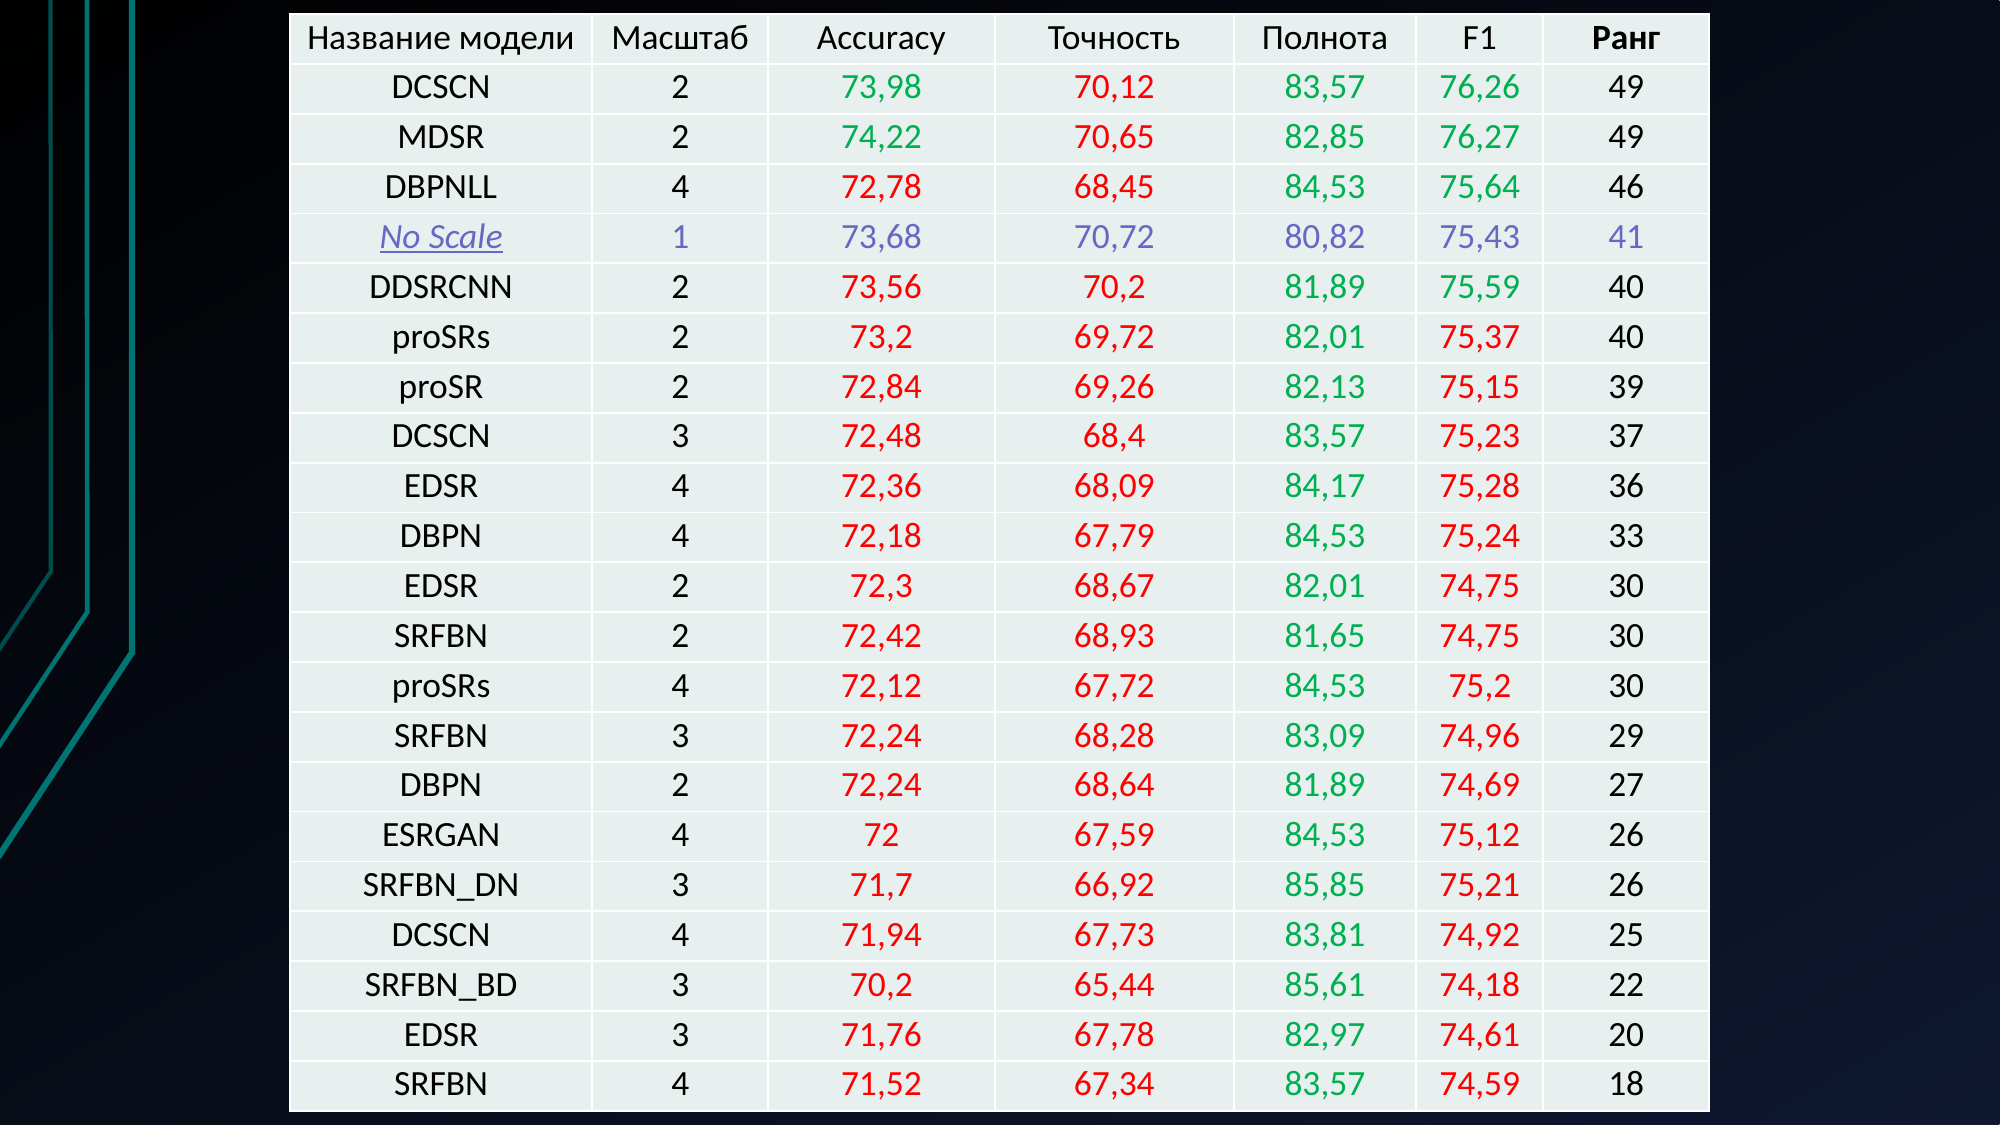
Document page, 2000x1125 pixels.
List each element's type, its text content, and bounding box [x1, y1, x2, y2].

table_header F1 [1417, 15, 1542, 63]
table_cell 81,65 [1235, 613, 1415, 661]
table_cell 75,2 [1417, 663, 1542, 711]
table_cell proSRs [291, 663, 591, 711]
table_cell 83,57 [1235, 1062, 1415, 1110]
table_cell 71,94 [769, 912, 994, 960]
table_cell 36 [1544, 464, 1708, 512]
table_cell 2 [593, 264, 767, 312]
table_cell 85,85 [1235, 862, 1415, 910]
table_header Полнота [1235, 15, 1415, 63]
table_cell SRFBN [291, 613, 591, 661]
table_cell 3 [593, 962, 767, 1010]
table_cell 84,53 [1235, 663, 1415, 711]
table_cell SRFBN [291, 713, 591, 761]
table_cell SRFBN_DN [291, 862, 591, 910]
table_cell 37 [1544, 414, 1708, 462]
table_cell 82,97 [1235, 1012, 1415, 1060]
table_cell 84,53 [1235, 165, 1415, 213]
table_cell 68,67 [996, 563, 1233, 611]
table_cell 72,3 [769, 563, 994, 611]
table_cell 83,81 [1235, 912, 1415, 960]
table_header Масштаб [593, 15, 767, 63]
table_cell 65,44 [996, 962, 1233, 1010]
table_cell EDSR [291, 1012, 591, 1060]
table_cell 82,13 [1235, 364, 1415, 412]
table_cell 82,01 [1235, 314, 1415, 362]
table_cell 84,53 [1235, 513, 1415, 561]
table_cell 84,53 [1235, 812, 1415, 861]
table_cell 22 [1544, 962, 1708, 1010]
table_cell 4 [593, 165, 767, 213]
table_header Accuracy [769, 15, 994, 63]
table_cell 85,61 [1235, 962, 1415, 1010]
table_cell 75,12 [1417, 812, 1542, 861]
table_cell 2 [593, 115, 767, 163]
table_cell 72,18 [769, 513, 994, 561]
table_cell 74,18 [1417, 962, 1542, 1010]
table_cell 39 [1544, 364, 1708, 412]
table_cell 74,75 [1417, 613, 1542, 661]
table_cell 49 [1544, 65, 1708, 113]
table_cell 70,2 [996, 264, 1233, 312]
table_cell 71,52 [769, 1062, 994, 1110]
table_cell 29 [1544, 713, 1708, 761]
table_cell 69,72 [996, 314, 1233, 362]
table_cell proSRs [291, 314, 591, 362]
table_cell DBPNLL [291, 165, 591, 213]
table_cell 67,79 [996, 513, 1233, 561]
table_cell 4 [593, 513, 767, 561]
table_cell 3 [593, 862, 767, 910]
table_cell 75,28 [1417, 464, 1542, 512]
table_cell 67,72 [996, 663, 1233, 711]
table_cell 81,89 [1235, 264, 1415, 312]
table_cell 26 [1544, 812, 1708, 861]
table_cell 2 [593, 763, 767, 811]
table_cell 73,98 [769, 65, 994, 113]
table_cell 72 [769, 812, 994, 861]
table_cell 71,76 [769, 1012, 994, 1060]
table_cell 4 [593, 663, 767, 711]
table_cell 74,75 [1417, 563, 1542, 611]
table_cell 2 [593, 314, 767, 362]
table_cell 40 [1544, 264, 1708, 312]
table_cell 70,65 [996, 115, 1233, 163]
table_cell 1 [593, 214, 767, 262]
table_cell 69,26 [996, 364, 1233, 412]
table_cell 30 [1544, 663, 1708, 711]
table_cell 2 [593, 613, 767, 661]
table_cell DBPN [291, 513, 591, 561]
table_cell 73,68 [769, 214, 994, 262]
table_cell 72,84 [769, 364, 994, 412]
table_cell 67,73 [996, 912, 1233, 960]
table_cell 75,21 [1417, 862, 1542, 910]
table_cell 67,78 [996, 1012, 1233, 1060]
table_cell 68,28 [996, 713, 1233, 761]
table_cell 68,45 [996, 165, 1233, 213]
table_cell 2 [593, 364, 767, 412]
table_cell 72,12 [769, 663, 994, 711]
table_cell 70,12 [996, 65, 1233, 113]
table_cell DCSCN [291, 414, 591, 462]
table_cell ESRGAN [291, 812, 591, 861]
table_cell 25 [1544, 912, 1708, 960]
table_cell 72,24 [769, 713, 994, 761]
table_cell 70,2 [769, 962, 994, 1010]
table_cell SRFBN [291, 1062, 591, 1110]
table_cell 75,24 [1417, 513, 1542, 561]
table_cell 46 [1544, 165, 1708, 213]
table_cell 74,69 [1417, 763, 1542, 811]
table_cell proSR [291, 364, 591, 412]
table_cell 27 [1544, 763, 1708, 811]
table_cell 4 [593, 812, 767, 861]
table_cell 26 [1544, 862, 1708, 910]
table_cell DCSCN [291, 65, 591, 113]
table_cell 74,22 [769, 115, 994, 163]
table_cell 75,15 [1417, 364, 1542, 412]
table_cell 68,4 [996, 414, 1233, 462]
table_cell 82,85 [1235, 115, 1415, 163]
table_cell 76,27 [1417, 115, 1542, 163]
table_cell 75,43 [1417, 214, 1542, 262]
table_cell 75,59 [1417, 264, 1542, 312]
table_cell 82,01 [1235, 563, 1415, 611]
table_cell 73,2 [769, 314, 994, 362]
table_cell 71,7 [769, 862, 994, 910]
table_cell 83,09 [1235, 713, 1415, 761]
table_cell 75,64 [1417, 165, 1542, 213]
table_cell DDSRCNN [291, 264, 591, 312]
table_cell 81,89 [1235, 763, 1415, 811]
table_cell 3 [593, 414, 767, 462]
table_cell 20 [1544, 1012, 1708, 1060]
table_cell EDSR [291, 563, 591, 611]
table_cell 70,72 [996, 214, 1233, 262]
table_cell 76,26 [1417, 65, 1542, 113]
table_cell 67,34 [996, 1062, 1233, 1110]
table_cell 72,24 [769, 763, 994, 811]
table_cell 41 [1544, 214, 1708, 262]
table_cell 66,92 [996, 862, 1233, 910]
table_cell 72,36 [769, 464, 994, 512]
table_cell EDSR [291, 464, 591, 512]
table_cell SRFBN_BD [291, 962, 591, 1010]
table_cell 3 [593, 713, 767, 761]
table_cell MDSR [291, 115, 591, 163]
table_cell 74,59 [1417, 1062, 1542, 1110]
table_cell 3 [593, 1012, 767, 1060]
table_cell 4 [593, 912, 767, 960]
table_cell 49 [1544, 115, 1708, 163]
table_cell DBPN [291, 763, 591, 811]
table_cell DCSCN [291, 912, 591, 960]
table_cell 30 [1544, 563, 1708, 611]
table_cell 4 [593, 1062, 767, 1110]
table_cell 33 [1544, 513, 1708, 561]
table_cell 30 [1544, 613, 1708, 661]
table_cell 74,61 [1417, 1012, 1542, 1060]
table_cell 18 [1544, 1062, 1708, 1110]
table_cell 67,59 [996, 812, 1233, 861]
table_cell 83,57 [1235, 65, 1415, 113]
table_cell No Scale [291, 214, 591, 262]
table_header Название модели [291, 15, 591, 63]
table_cell 4 [593, 464, 767, 512]
table_cell 68,09 [996, 464, 1233, 512]
table_cell 74,92 [1417, 912, 1542, 960]
table_cell 80,82 [1235, 214, 1415, 262]
table_cell 75,37 [1417, 314, 1542, 362]
table_cell 74,96 [1417, 713, 1542, 761]
table_header Точность [996, 15, 1233, 63]
table_cell 68,64 [996, 763, 1233, 811]
table_cell 72,78 [769, 165, 994, 213]
table_cell 68,93 [996, 613, 1233, 661]
table_cell 72,48 [769, 414, 994, 462]
table_cell 2 [593, 65, 767, 113]
table_cell 72,42 [769, 613, 994, 661]
table_cell 75,23 [1417, 414, 1542, 462]
table_header Ранг [1544, 15, 1708, 63]
table_cell 40 [1544, 314, 1708, 362]
table_cell 2 [593, 563, 767, 611]
table_cell 83,57 [1235, 414, 1415, 462]
table_cell 73,56 [769, 264, 994, 312]
table_cell 84,17 [1235, 464, 1415, 512]
